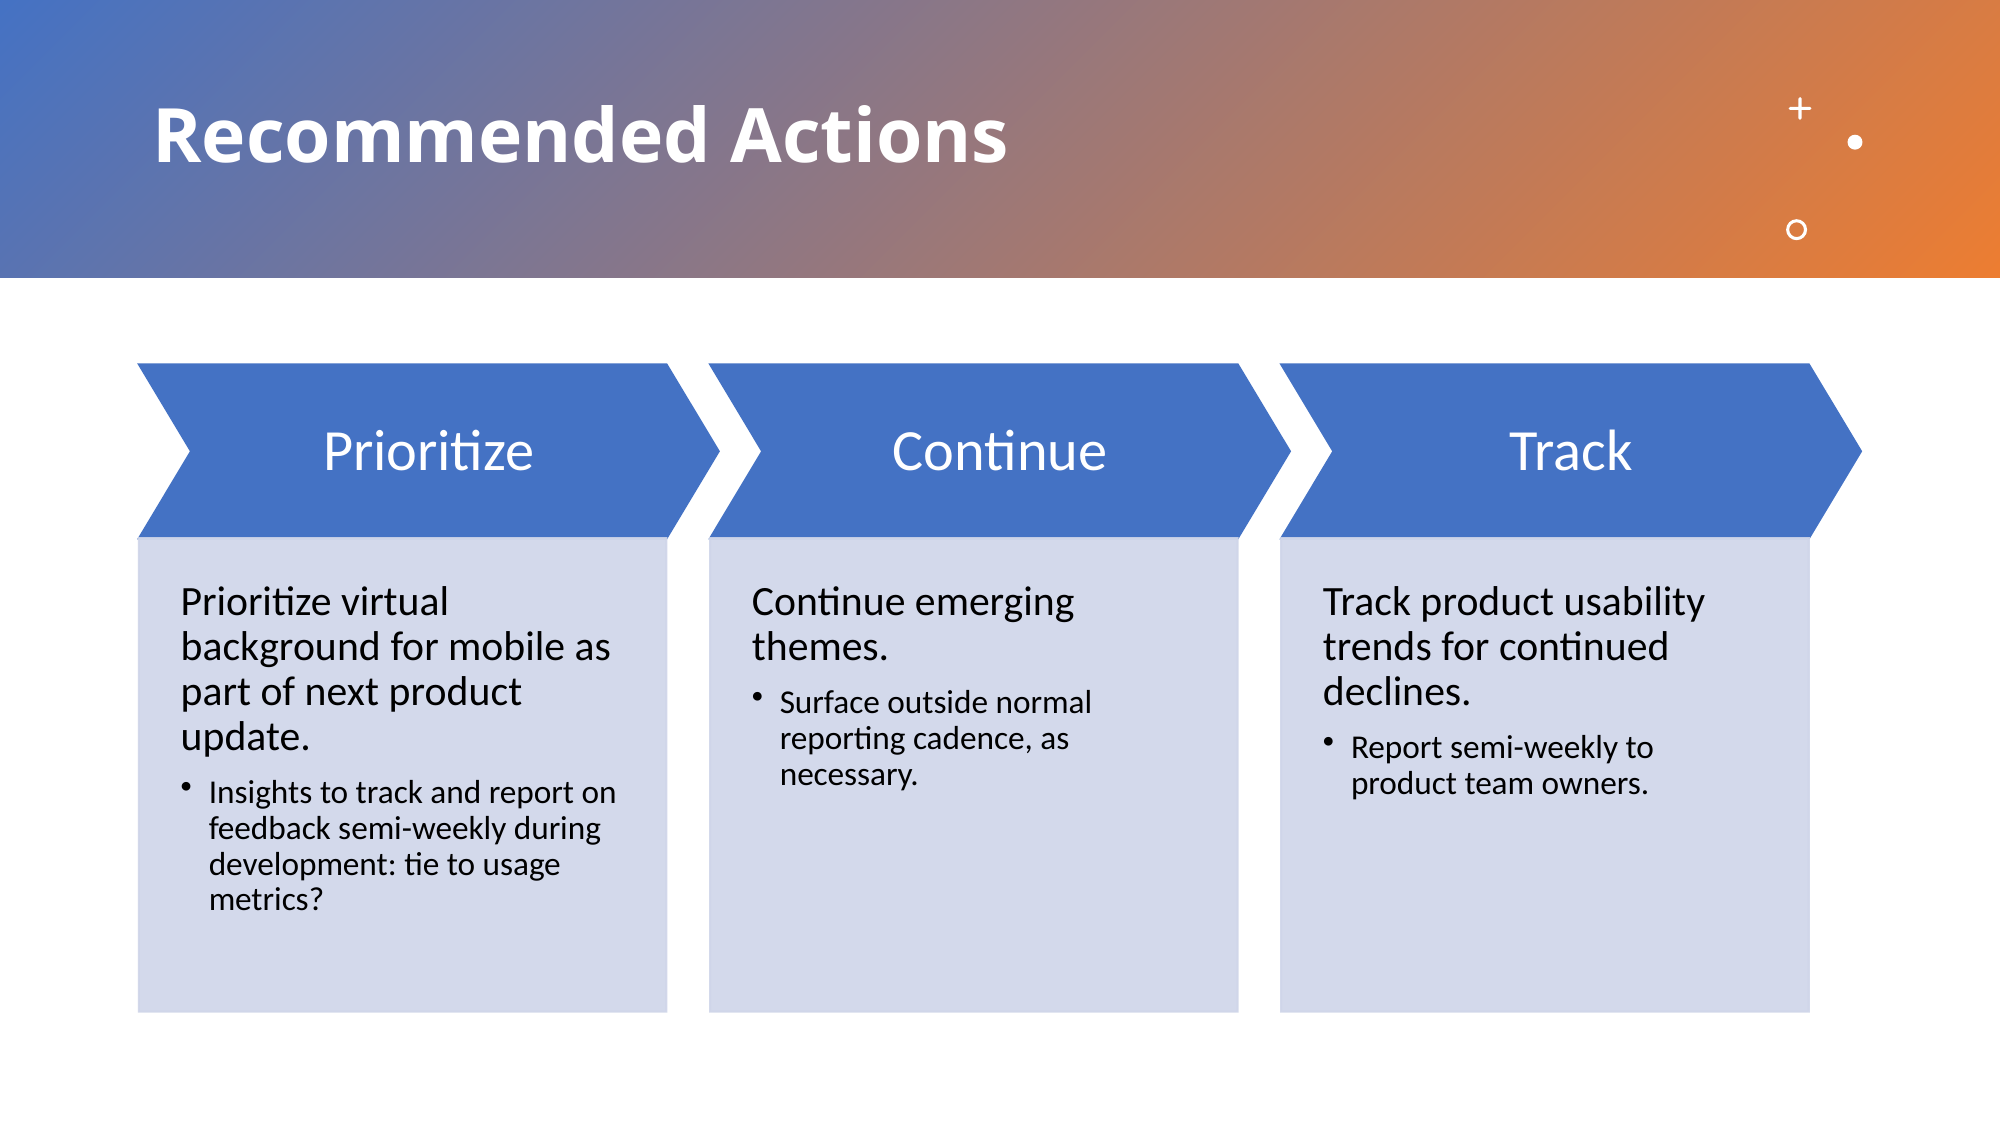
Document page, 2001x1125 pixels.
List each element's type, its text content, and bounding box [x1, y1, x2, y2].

title Recommended Actions [137, 49, 1750, 228]
text_box [1786, 219, 1808, 241]
text_box [1788, 97, 1812, 120]
text_box [0, 0, 2000, 278]
text_box [1847, 134, 1863, 150]
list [137, 362, 1863, 1014]
